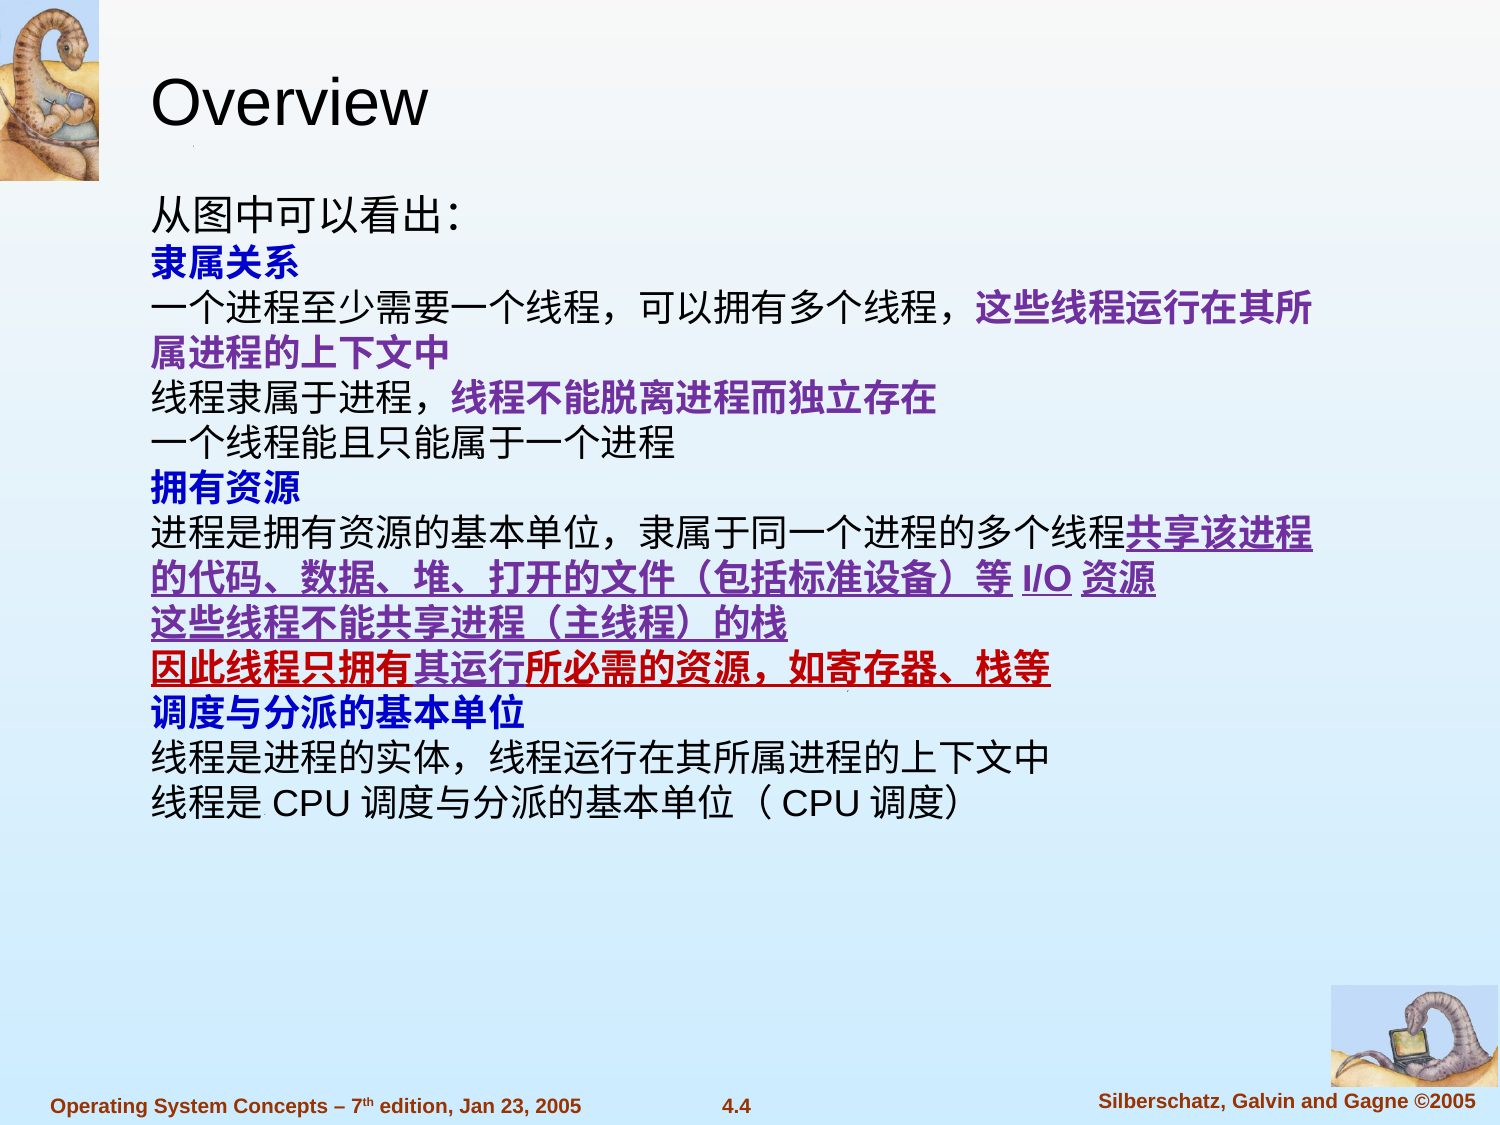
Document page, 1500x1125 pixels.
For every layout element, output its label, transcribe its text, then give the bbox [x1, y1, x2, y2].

list 从图中可以看出： 隶属关系 一个进程至少需要一个线程，可以拥有多个线程，这些线程运行在其所属进程的上下文中 线程隶属于进程，线程不能脱离进程而独立存在 一个线程能且只能属于一个进程 拥有资源 进程是拥有资源的基本单位，隶属于同一个进程的多个线程共享该进程的代码、数据、堆、打开的文件（包括标准设备）等I/O资源 这些线程不能共享进程（主线程）的栈 因此线程只拥有其运行所必需的资源，如寄存器、栈等 调度与分派的基本单位 线程是进程的实体，线程运行在其所属进程的上下文中 线程是CPU调度与分派的基本单位（CPU调度） [135, 181, 1342, 987]
picture [1331, 985, 1498, 1087]
picture [0, 0, 99, 181]
title Overview [135, 46, 1461, 147]
